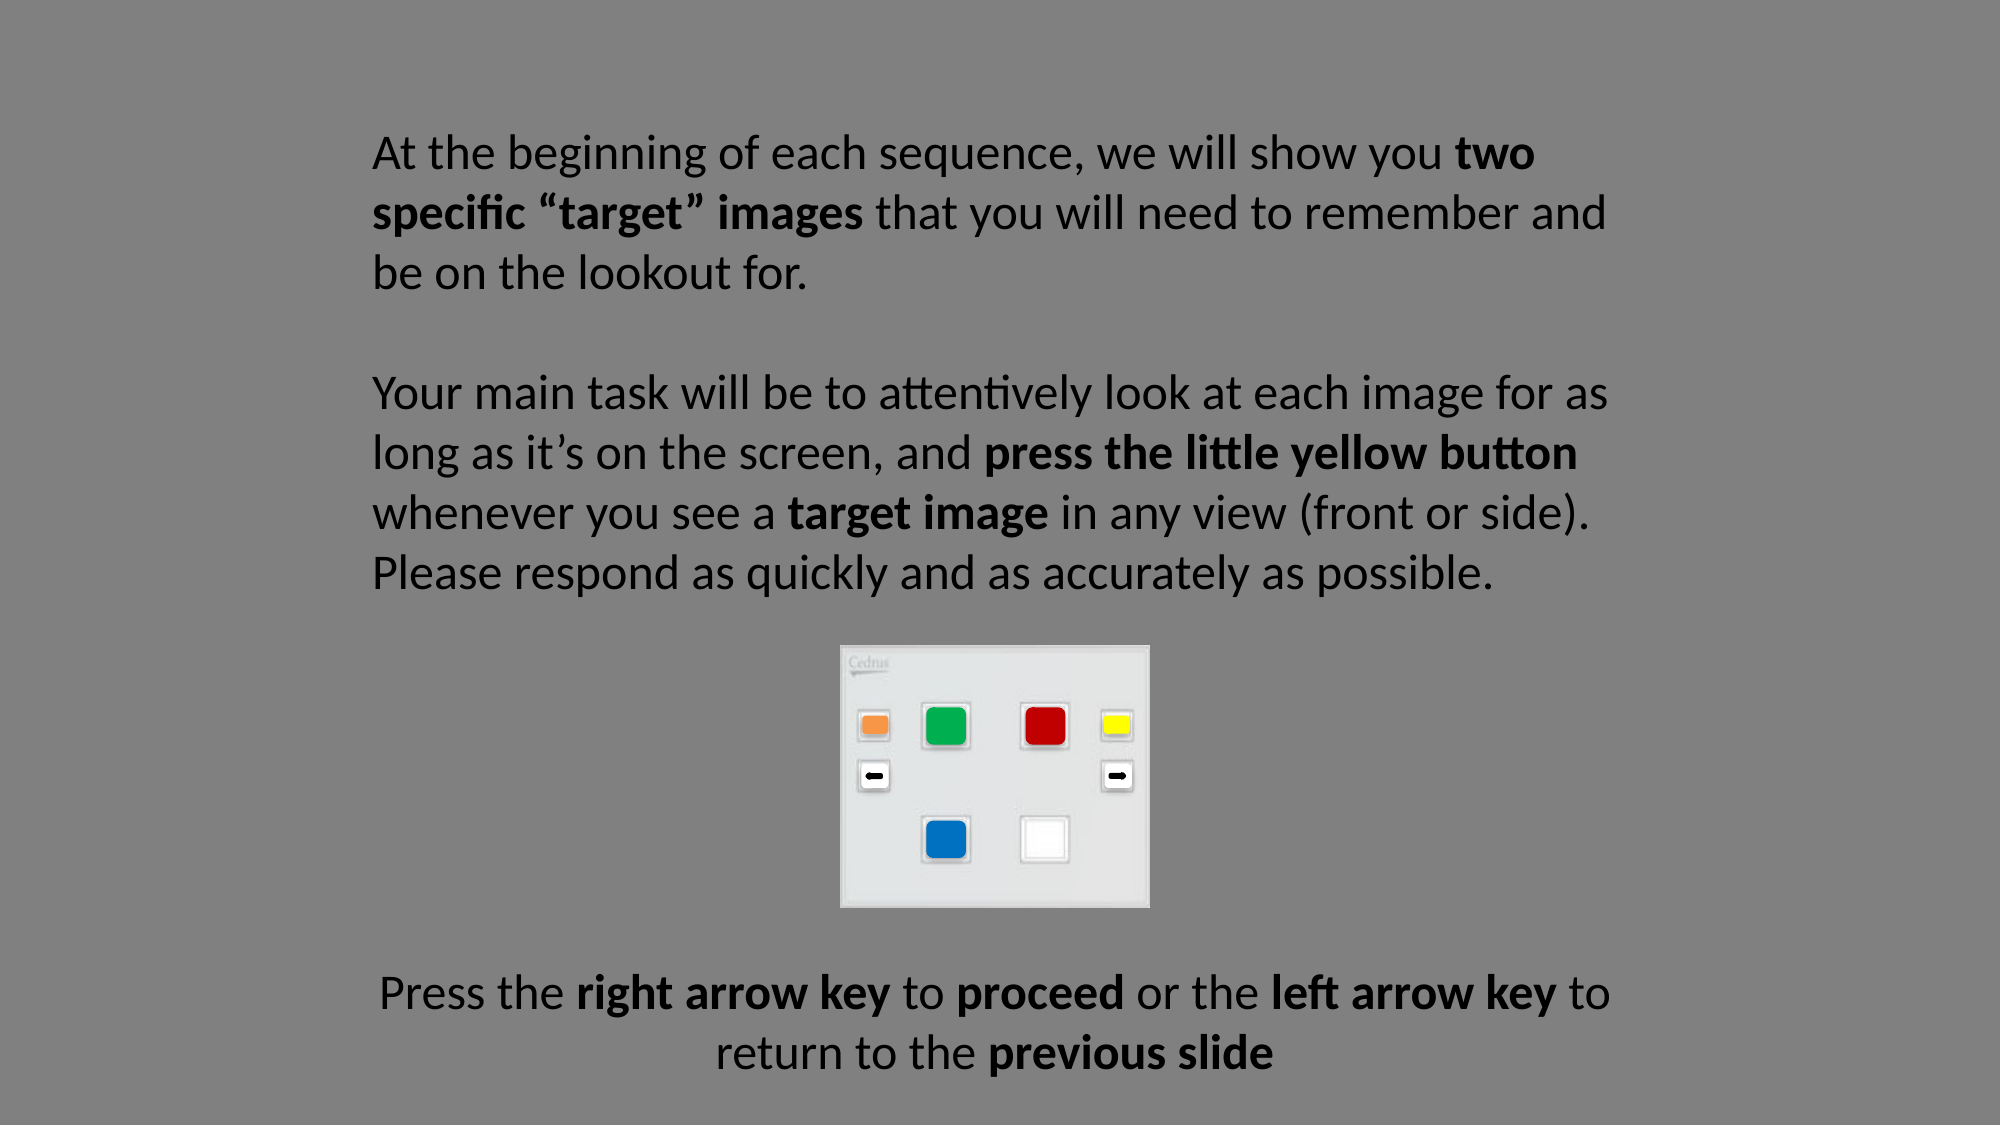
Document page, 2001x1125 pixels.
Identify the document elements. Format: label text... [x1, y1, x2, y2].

text_box At the beginning of each sequence, we will show you two specific “target” images that you will need to remember and be on the lookout for. Your main task will be to attentively look at each image for as long as it’s on the screen, and press the little yellow button whenever you see a target image in any view (front or side). Please respond as quickly and as accurately as possible. Press the right arrow key to proceed or the left arrow key to return to the previous slide [357, 51, 1633, 1125]
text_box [839, 645, 1150, 909]
